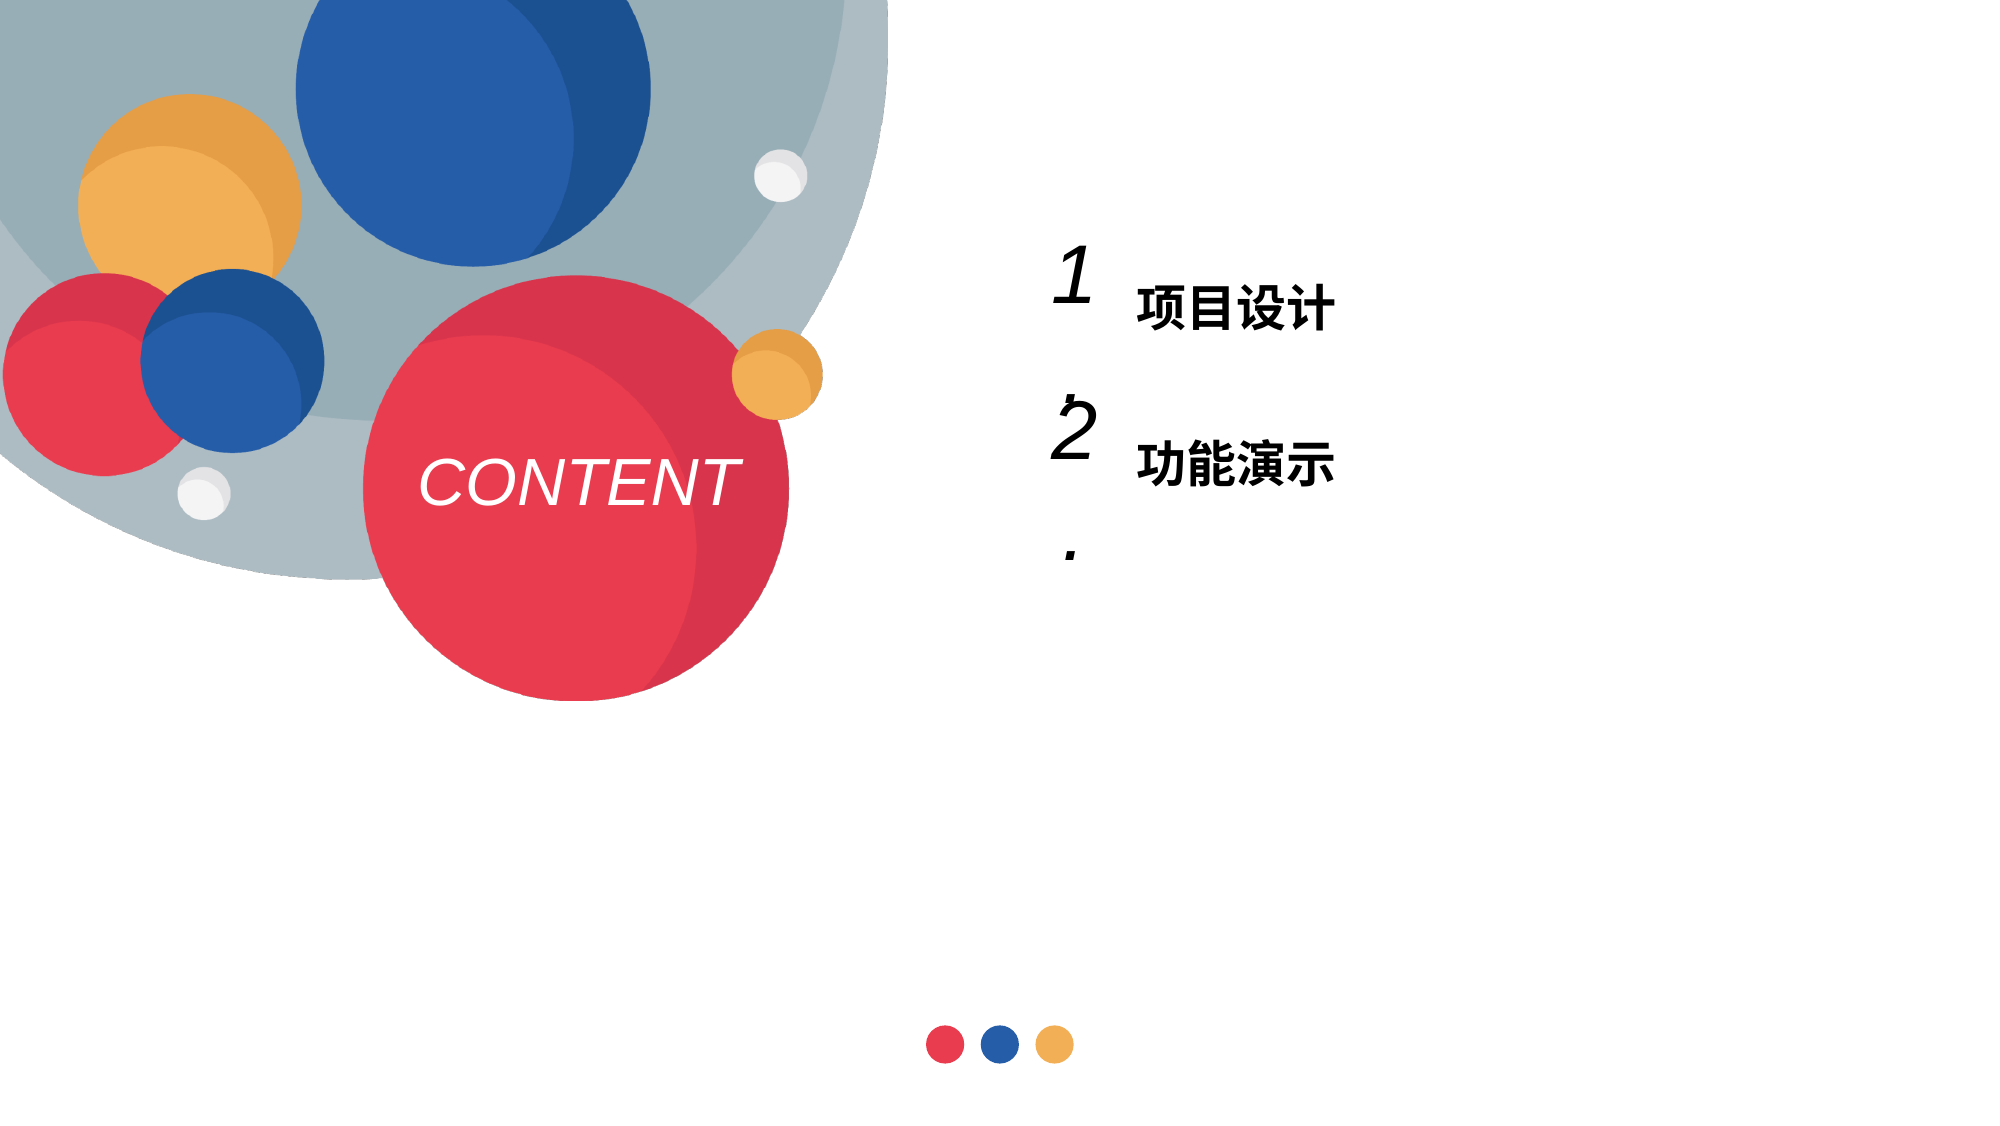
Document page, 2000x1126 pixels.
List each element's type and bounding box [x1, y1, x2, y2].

text_box [926, 1025, 1074, 1064]
text_box [0, 0, 888, 701]
text_box [1018, 421, 1354, 532]
text_box [1018, 265, 1354, 376]
